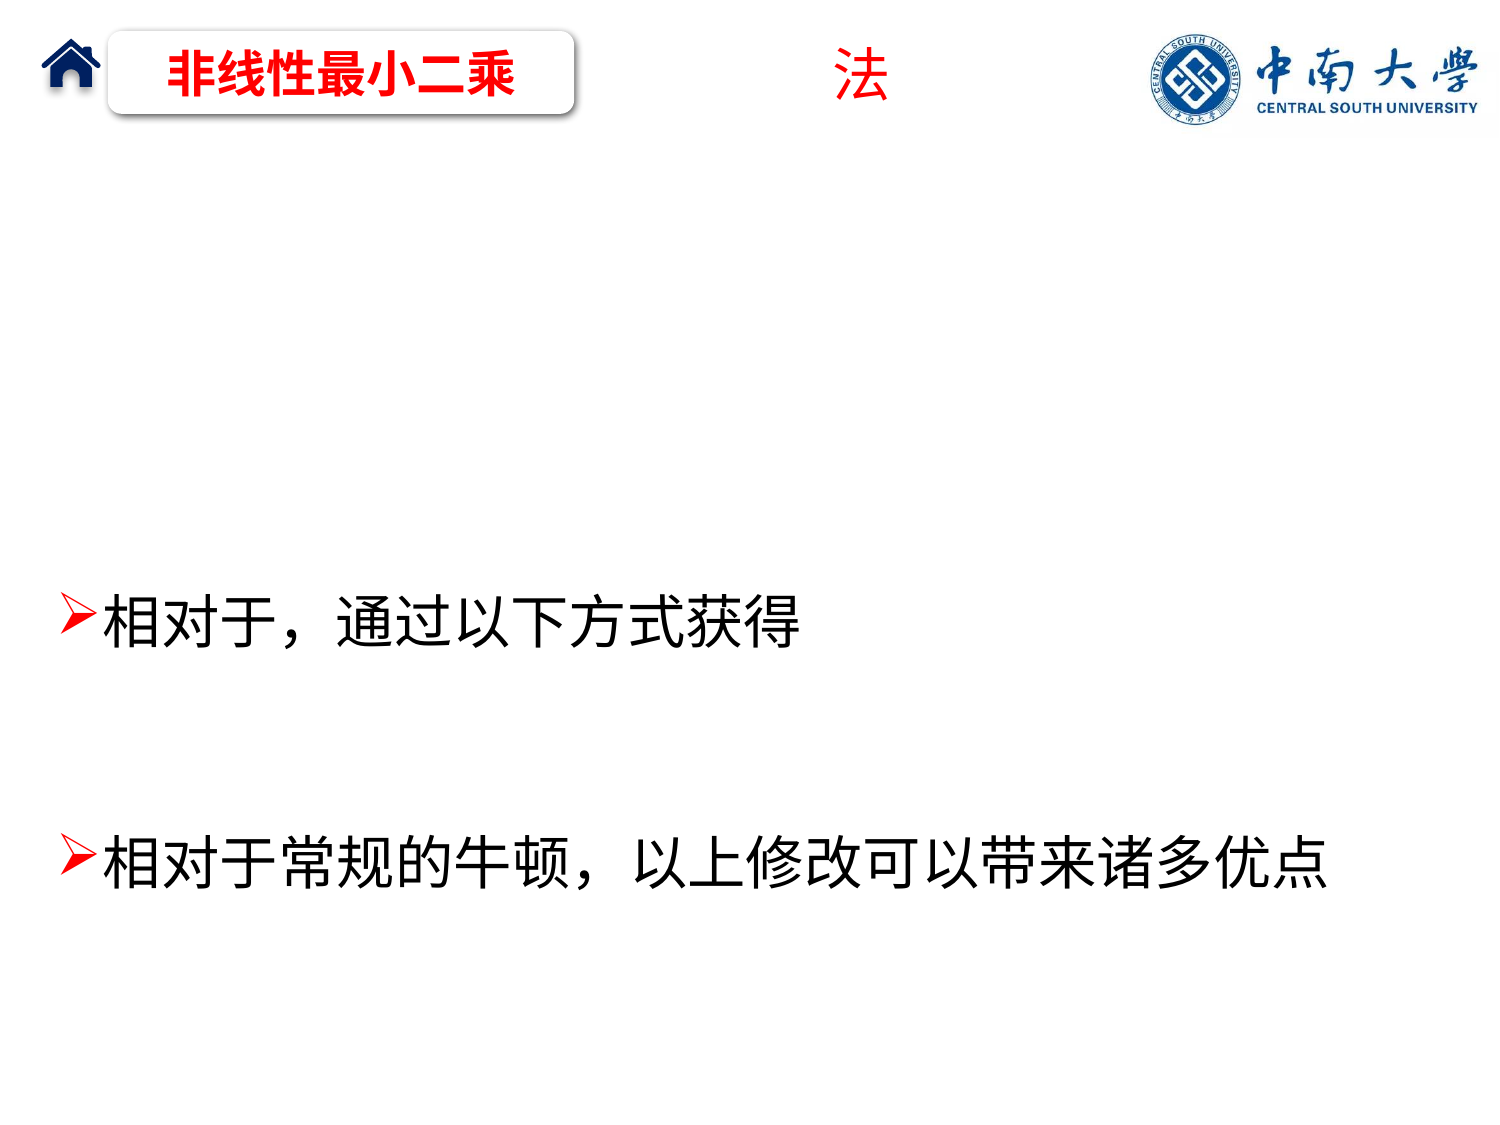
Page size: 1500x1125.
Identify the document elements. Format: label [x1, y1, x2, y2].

picture [1135, 22, 1499, 138]
text_box [41, 30, 575, 115]
